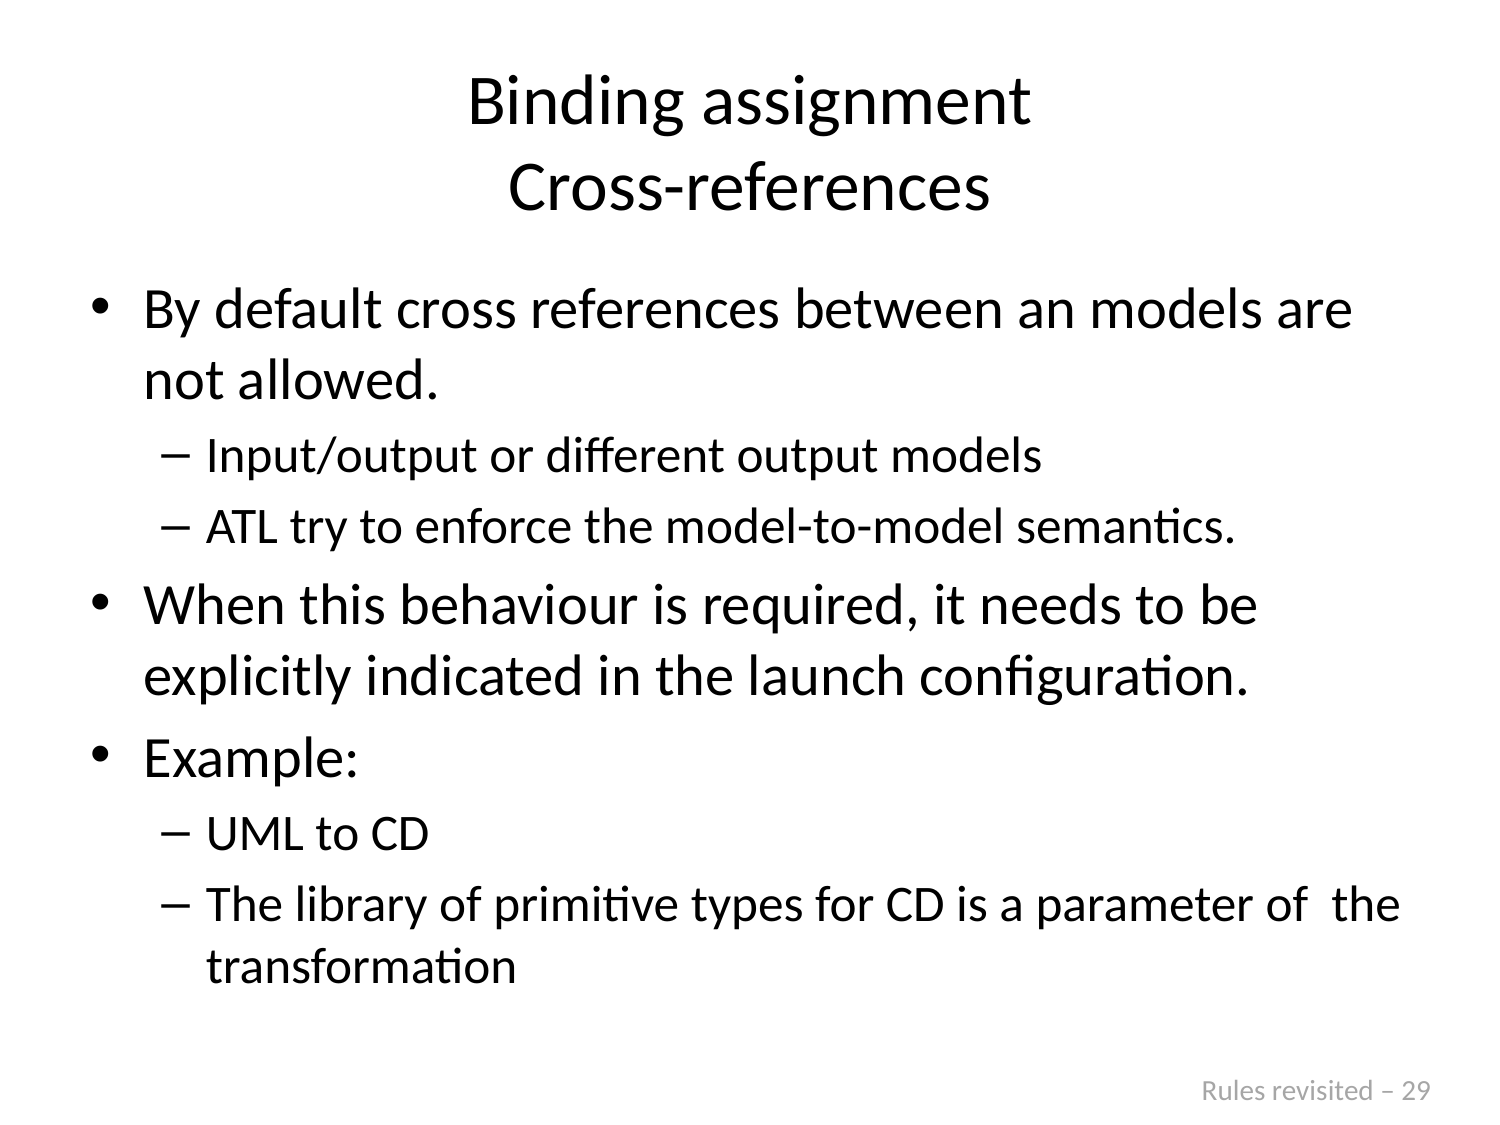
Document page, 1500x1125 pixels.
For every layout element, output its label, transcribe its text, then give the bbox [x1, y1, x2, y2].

text_box Rules revisited – 29 [1186, 1064, 1500, 1115]
list By default cross references between an models are not allowed. Input/output or different output models ATL try to enforce the model-to-model semantics. When this behaviour is required, it needs to be explicitly indicated in the launch configuration. Example: UML to CD The library of primitive types for CD is a parameter of the transformation [75, 262, 1425, 1005]
title Binding assignment Cross-references [75, 45, 1425, 233]
